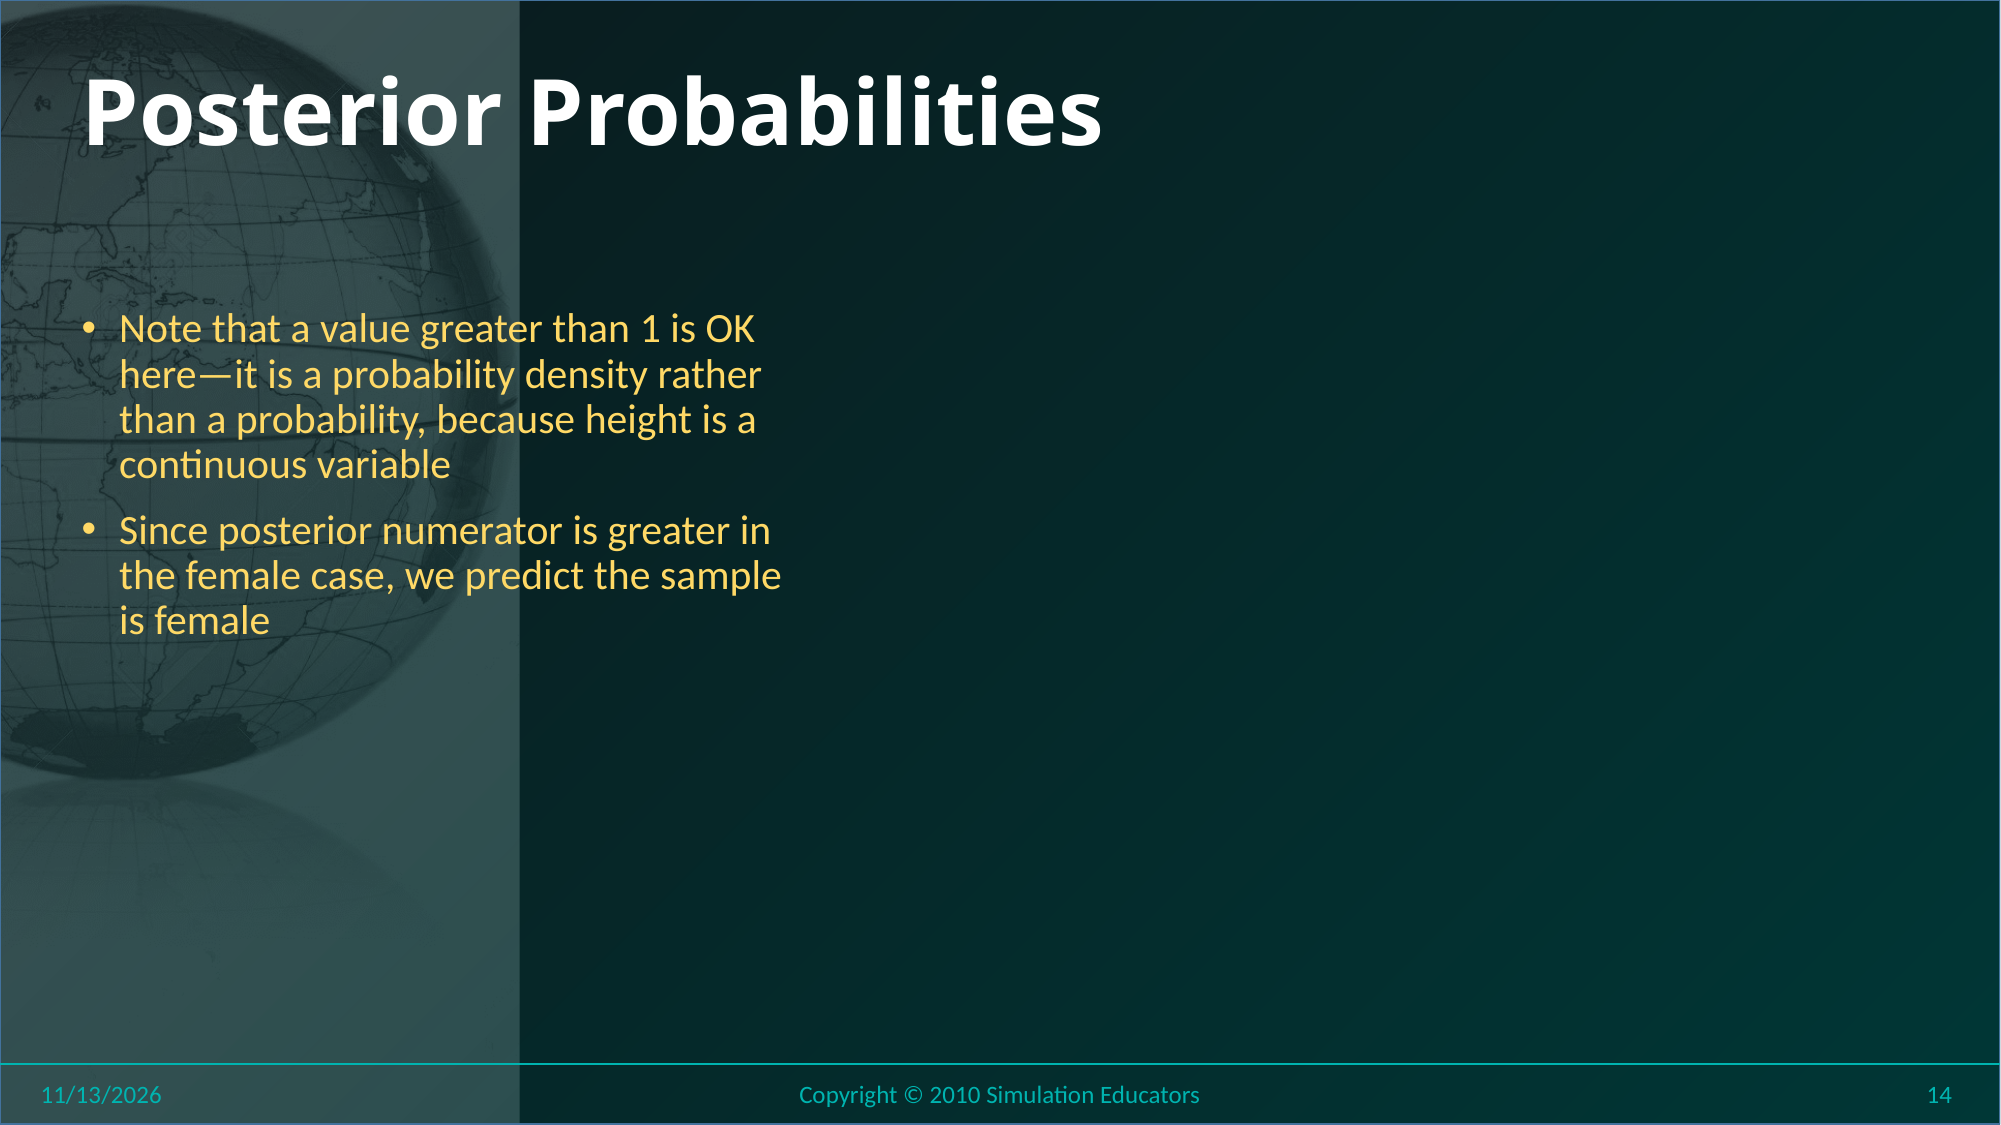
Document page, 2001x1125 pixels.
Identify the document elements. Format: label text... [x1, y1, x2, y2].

slide_number 14 [1517, 1064, 1968, 1124]
title Posterior Probabilities [66, 15, 1936, 218]
footer Copyright © 2010 Simulation Educators [662, 1064, 1338, 1124]
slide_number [25, 1064, 476, 1124]
list Note that a value greater than 1 is OK here—it is a probability density rather than a probability, because height is a continuous variable Since posterior numerator is greater in the female case, we predict the sample is female [66, 299, 803, 1014]
